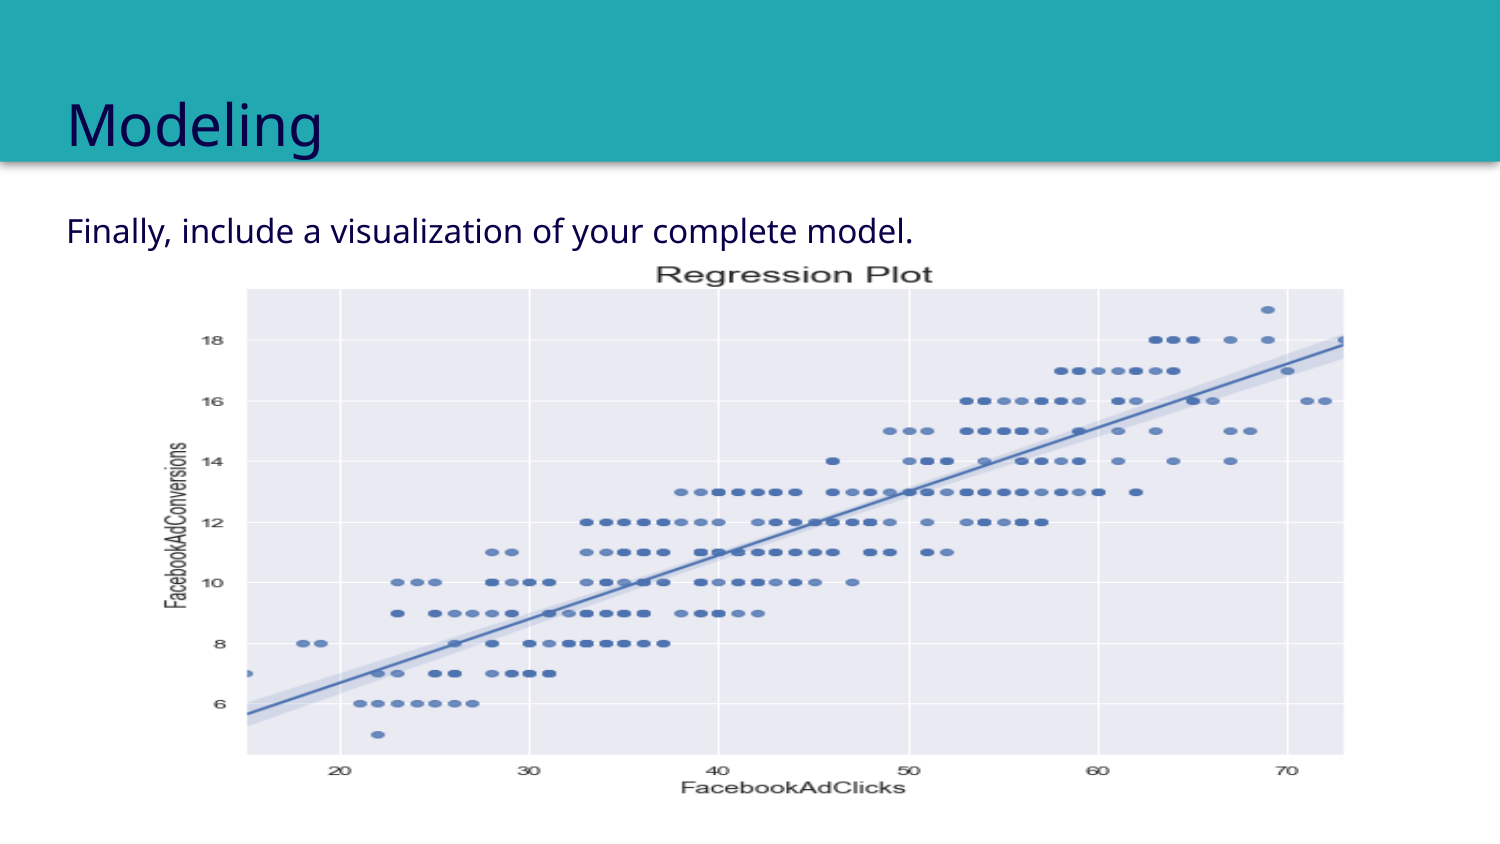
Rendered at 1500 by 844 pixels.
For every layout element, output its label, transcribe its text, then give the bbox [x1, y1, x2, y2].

picture [151, 259, 1358, 804]
title Modeling [51, 72, 1449, 167]
list Finally, include a visualization of your complete model. [51, 189, 1449, 694]
